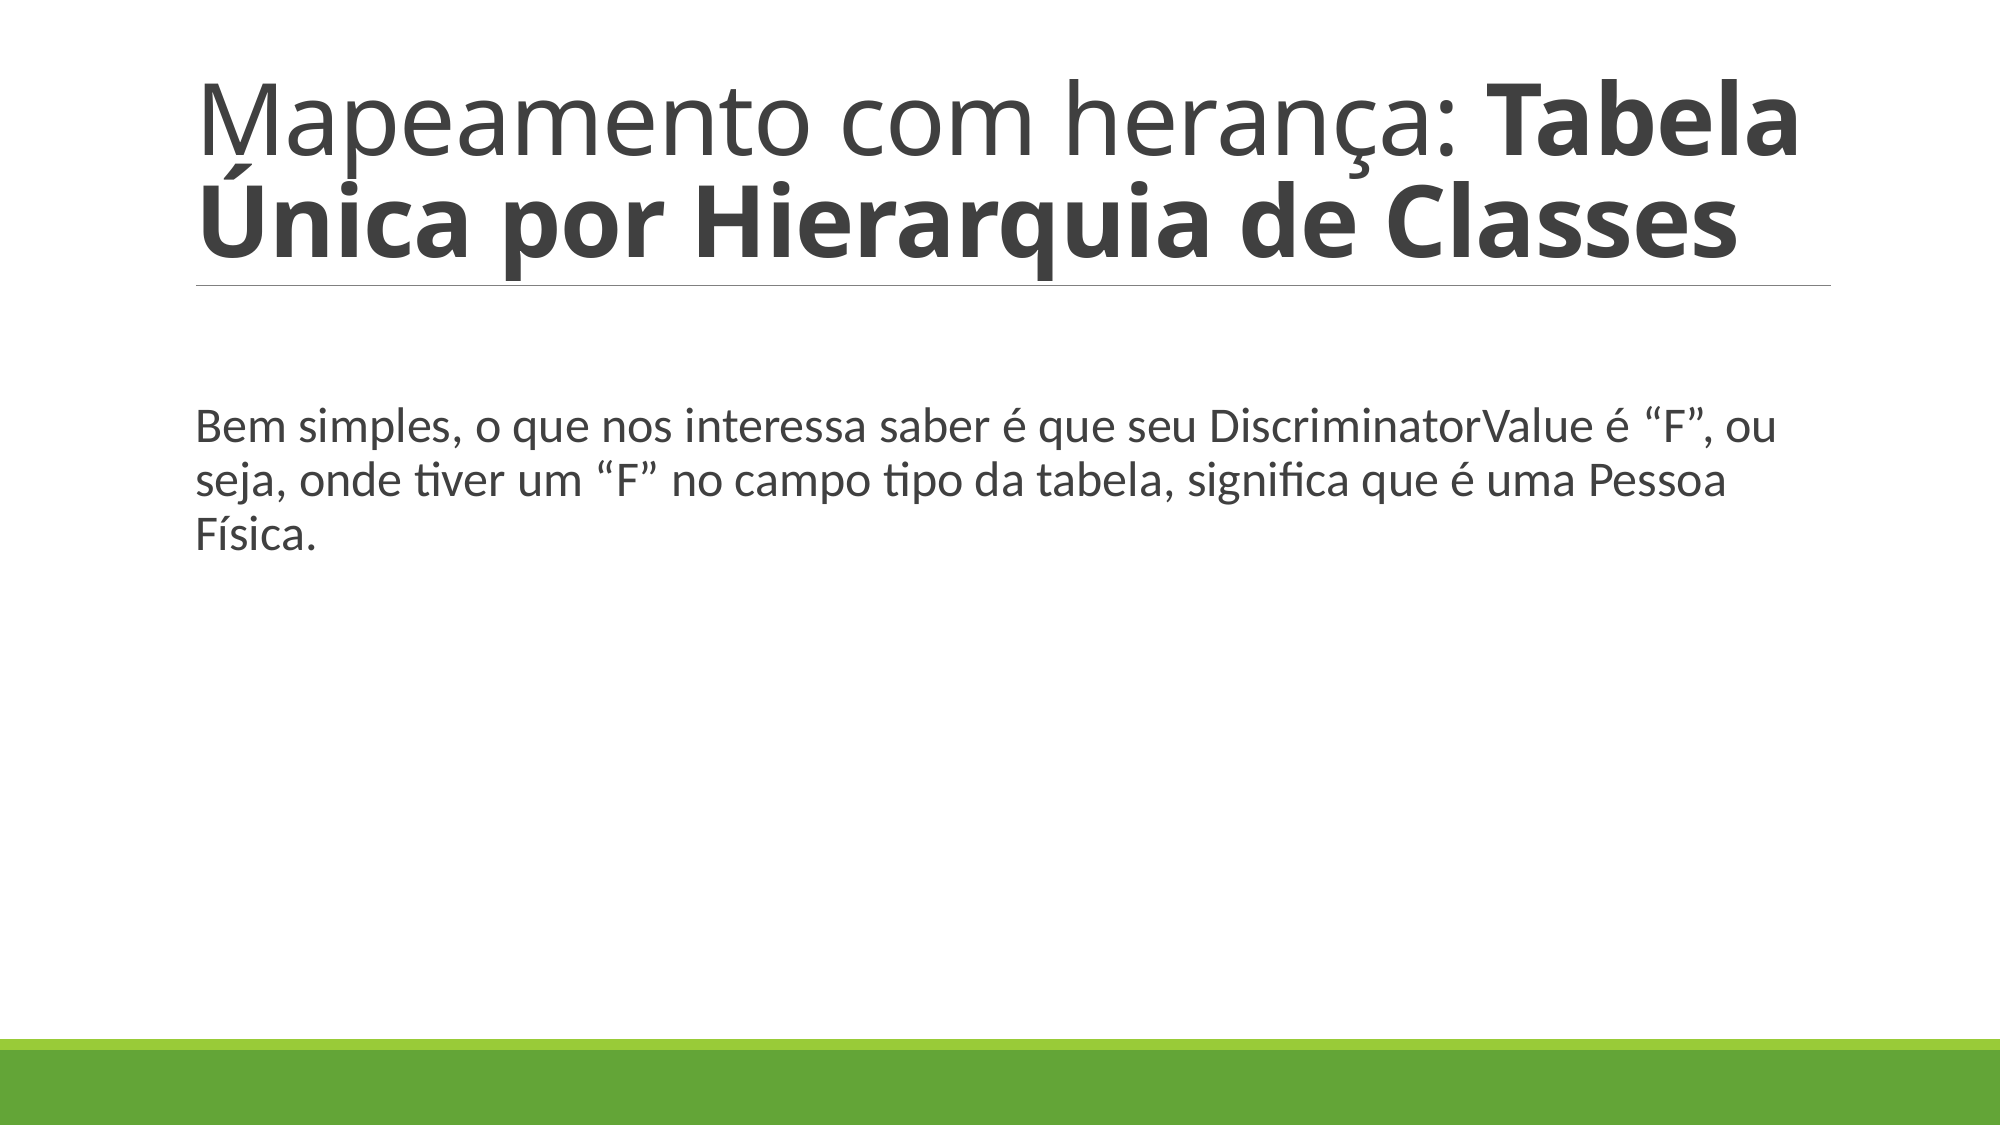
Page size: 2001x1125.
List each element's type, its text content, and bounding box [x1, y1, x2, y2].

title Mapeamento com herança: Tabela Única por Hierarquia de Classes [180, 47, 1830, 285]
list Bem simples, o que nos interessa saber é que seu DiscriminatorValue é “F”, ou seja, onde tiver um “F” no campo tipo da tabela, significa que é uma Pessoa Física. [180, 302, 1830, 963]
